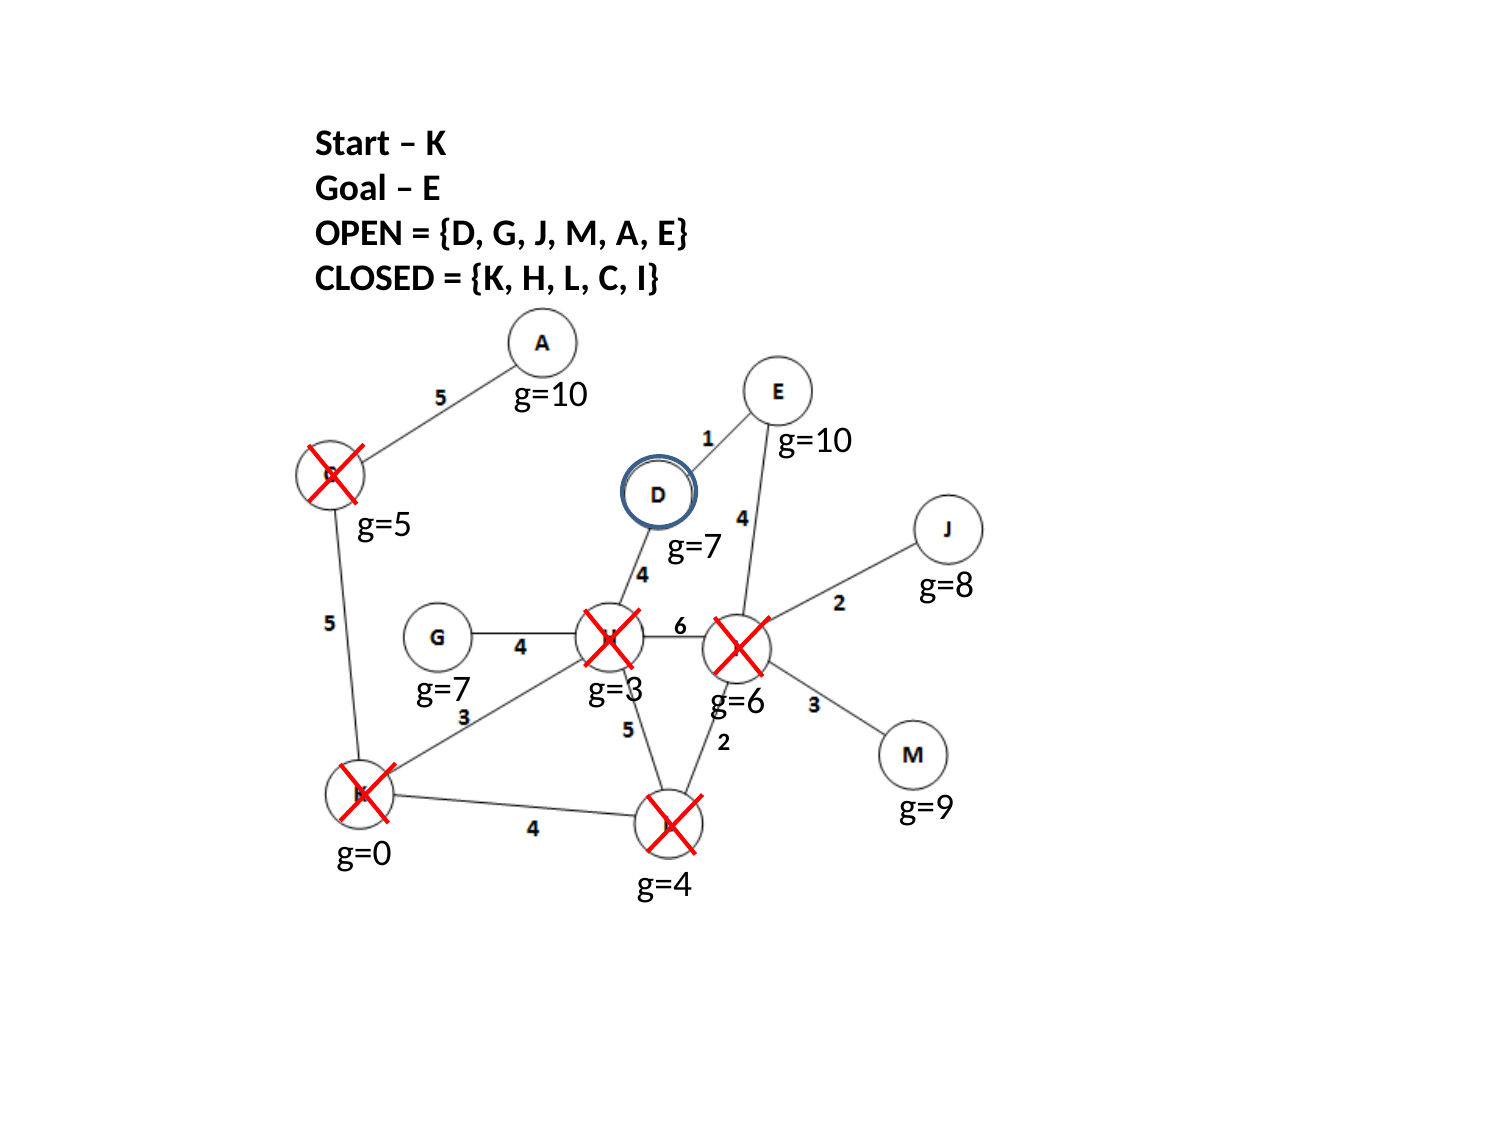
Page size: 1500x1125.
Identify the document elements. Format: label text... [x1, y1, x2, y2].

text_box g=4 [621, 869, 708, 911]
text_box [714, 616, 771, 675]
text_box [339, 762, 396, 821]
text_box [702, 717, 744, 770]
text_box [308, 444, 365, 503]
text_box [584, 608, 641, 667]
text_box Start – K Goal – E OPEN = {D, G, J, M, A, E} CLOSED = {K, H, L, C, I} [300, 110, 705, 306]
text_box g=0 [321, 869, 407, 881]
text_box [646, 794, 703, 853]
picture [293, 307, 985, 860]
